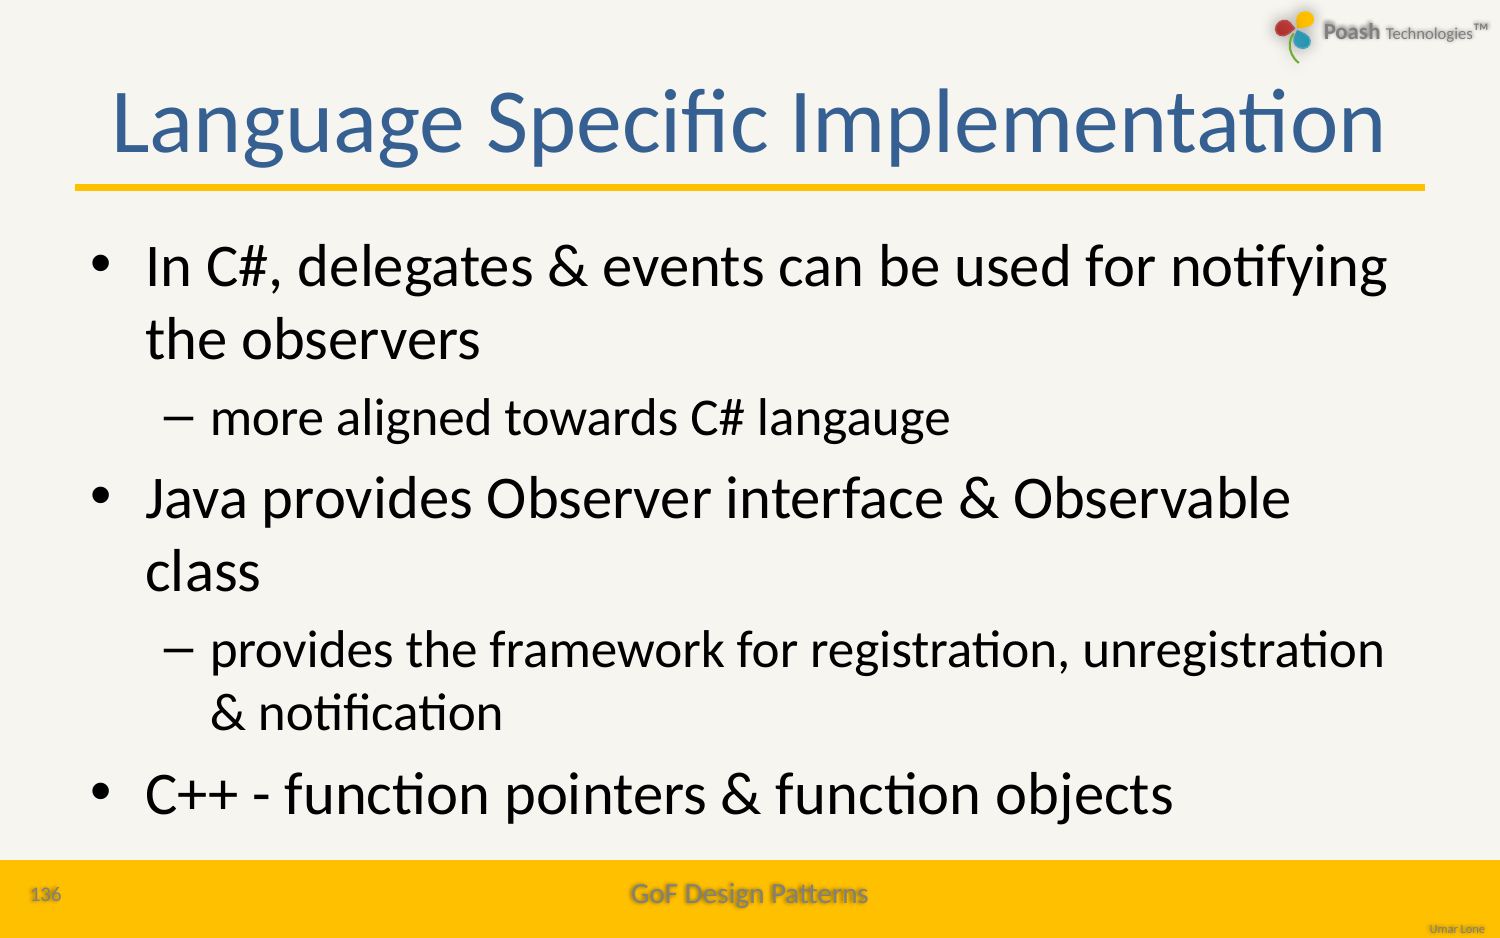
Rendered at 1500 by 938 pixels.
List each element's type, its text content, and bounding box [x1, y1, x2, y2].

slide_number 136 [4, 868, 88, 919]
title Language Specific Implementation [75, 37, 1425, 194]
list In C#, delegates & events can be used for notifying the observers more aligned towards C# langauge Java provides Observer interface & Observable class provides the framework for registration, unregistration & notification C++ - function pointers & function objects [75, 218, 1425, 838]
